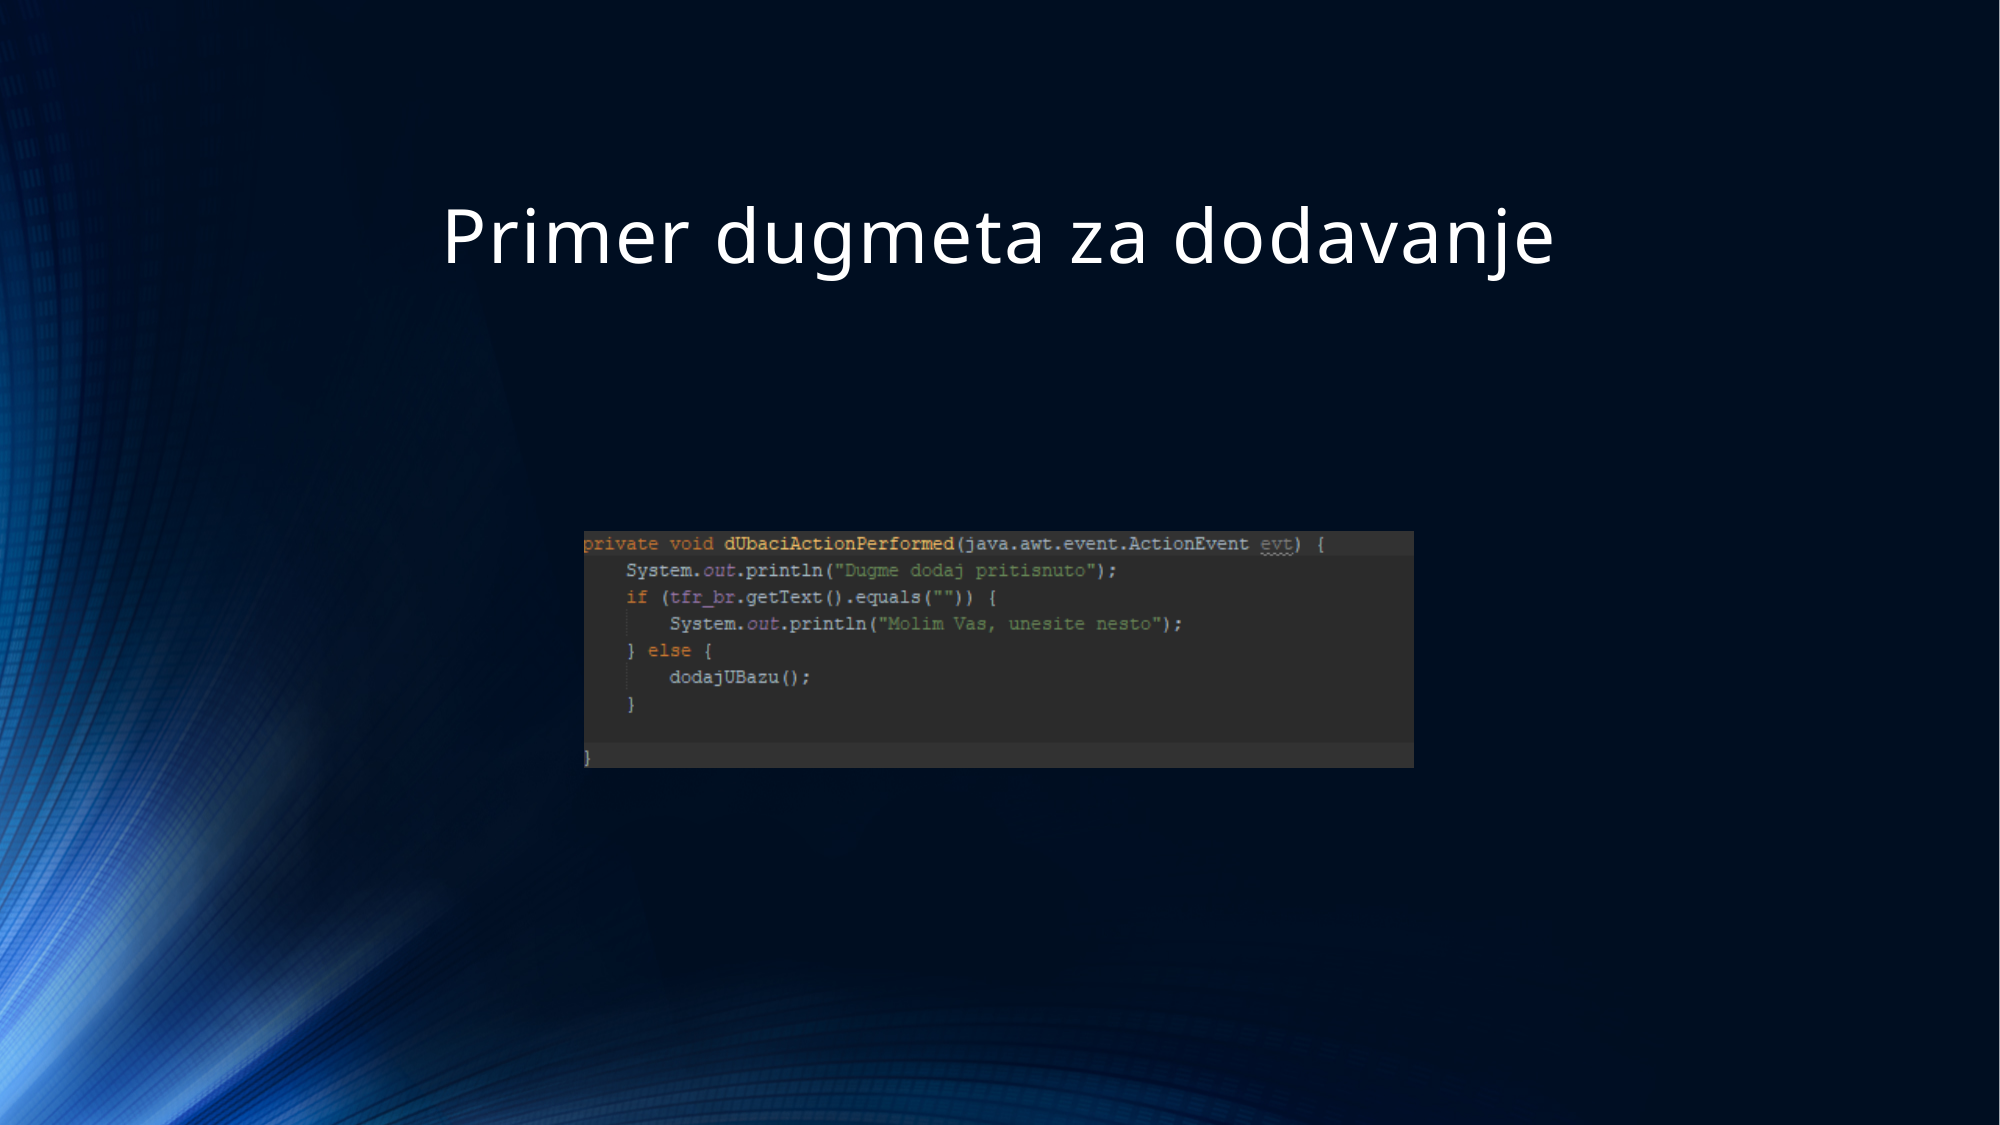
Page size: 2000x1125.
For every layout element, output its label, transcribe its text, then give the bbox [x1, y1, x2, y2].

title Primer dugmeta za dodavanje [249, 62, 1750, 288]
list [584, 531, 1414, 768]
picture [0, 0, 2000, 1125]
